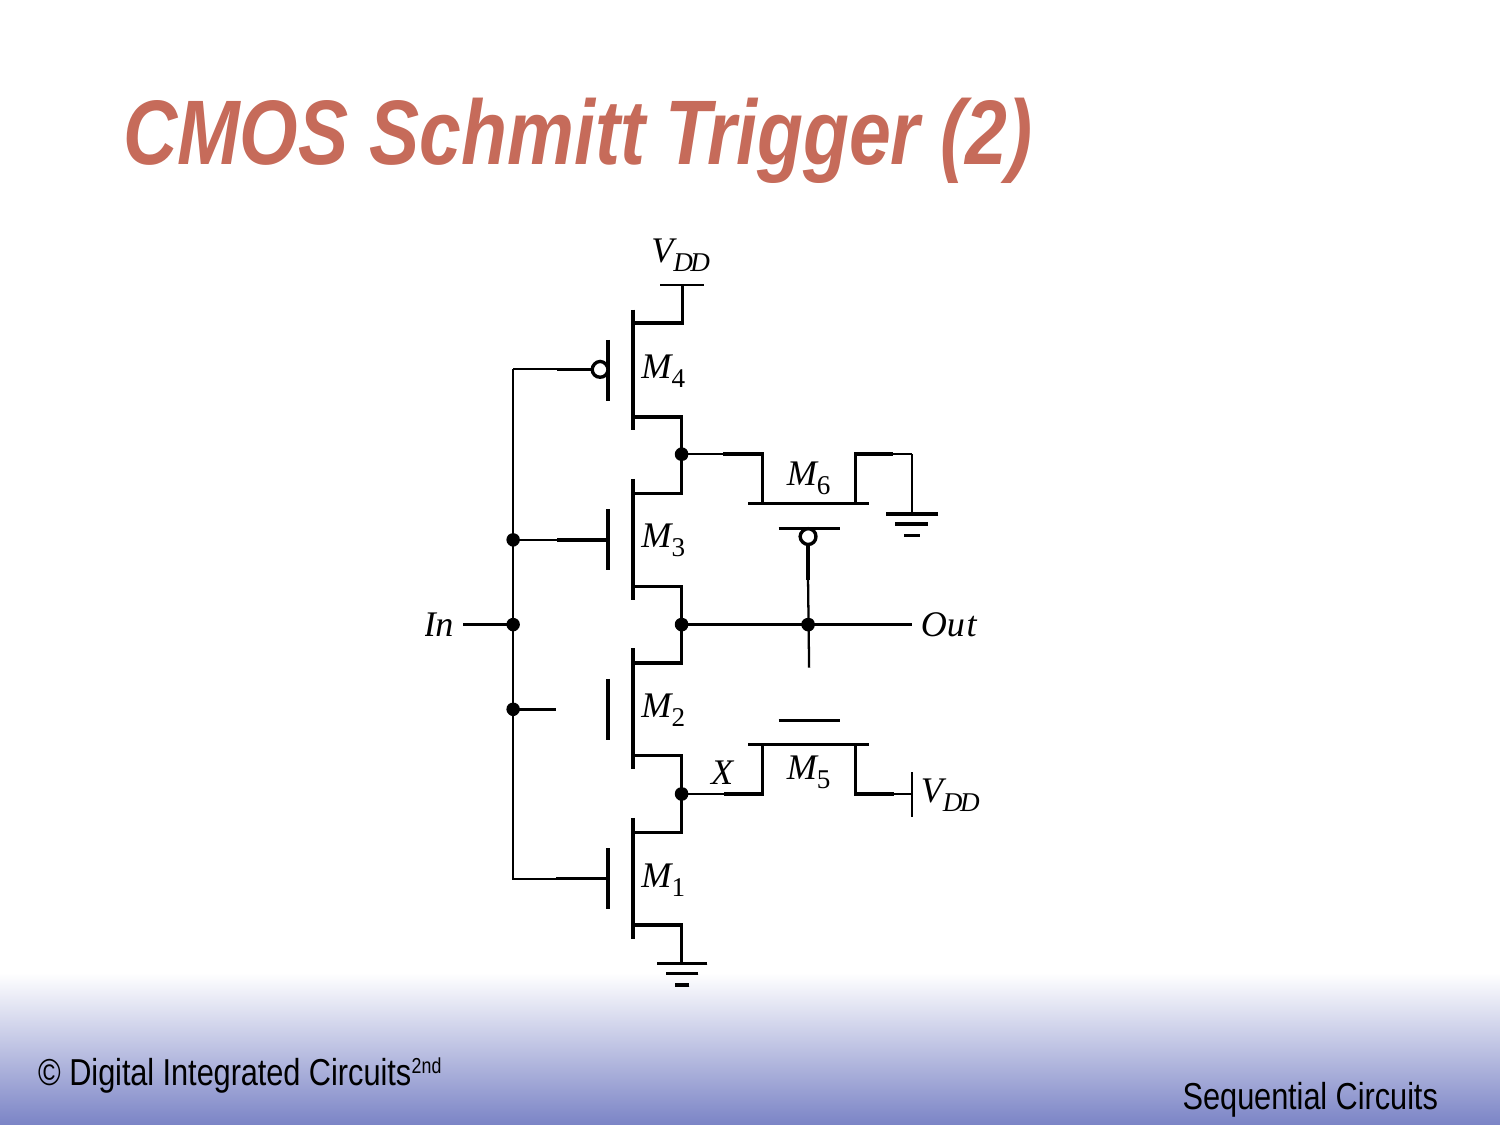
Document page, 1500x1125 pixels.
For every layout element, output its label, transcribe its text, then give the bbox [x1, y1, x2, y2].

picture [424, 226, 985, 990]
title CMOS Schmitt Trigger (2) [108, 72, 1384, 190]
